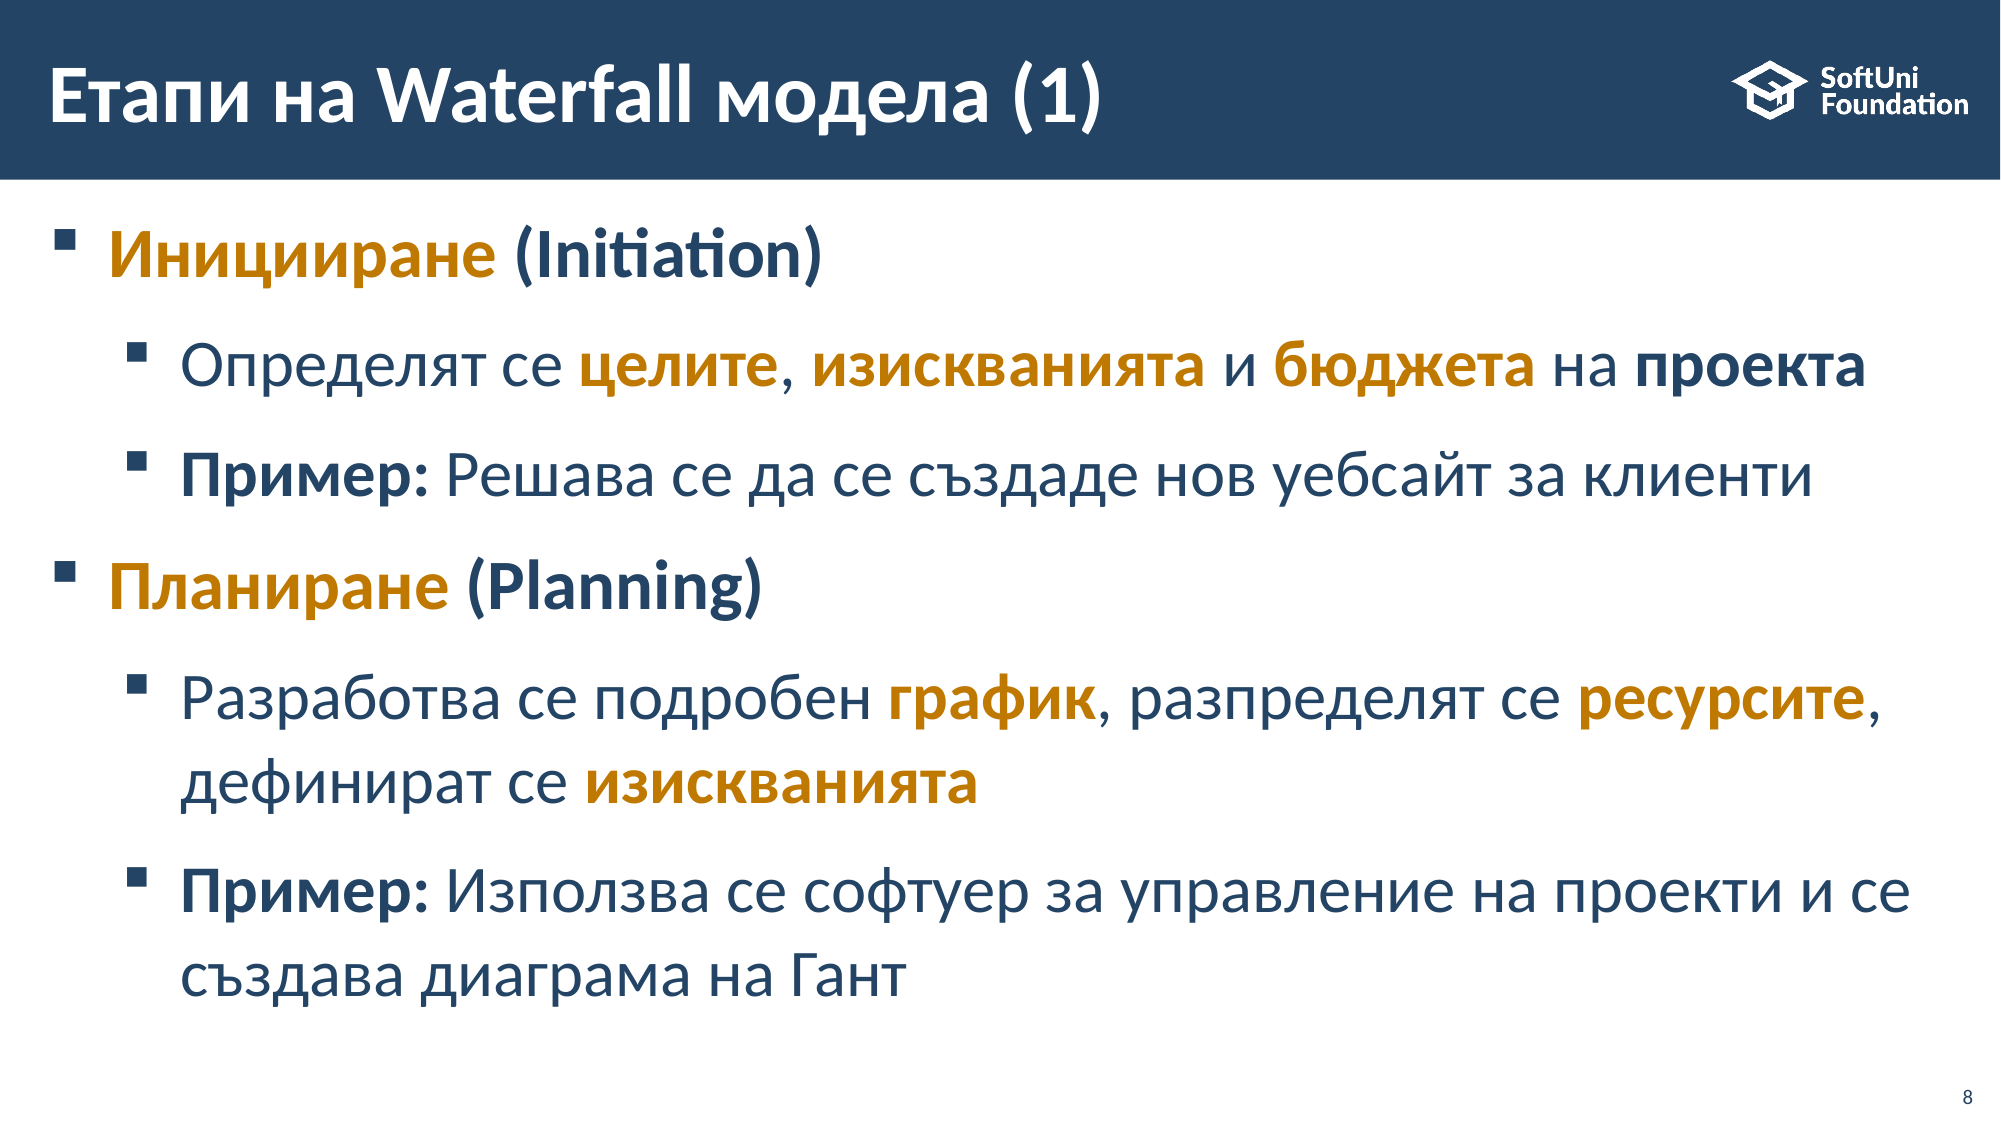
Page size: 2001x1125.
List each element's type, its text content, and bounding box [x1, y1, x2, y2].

slide_number 8 [1927, 1067, 1989, 1117]
list Иницииране (Initiation) Определят се целите, изискванията и бюджета на проекта Пример: Решава се да се създаде нов уебсайт за клиенти Планиране (Planning) Разработва се подробен график, разпределят се ресурсите, дефинират се изискванията Пример: Използва се софтуер за управление на проекти и се създава диаграма на Гант [31, 196, 1970, 1104]
title Етапи на Waterfall модела (1) [31, 16, 1716, 162]
picture [1731, 60, 1968, 120]
